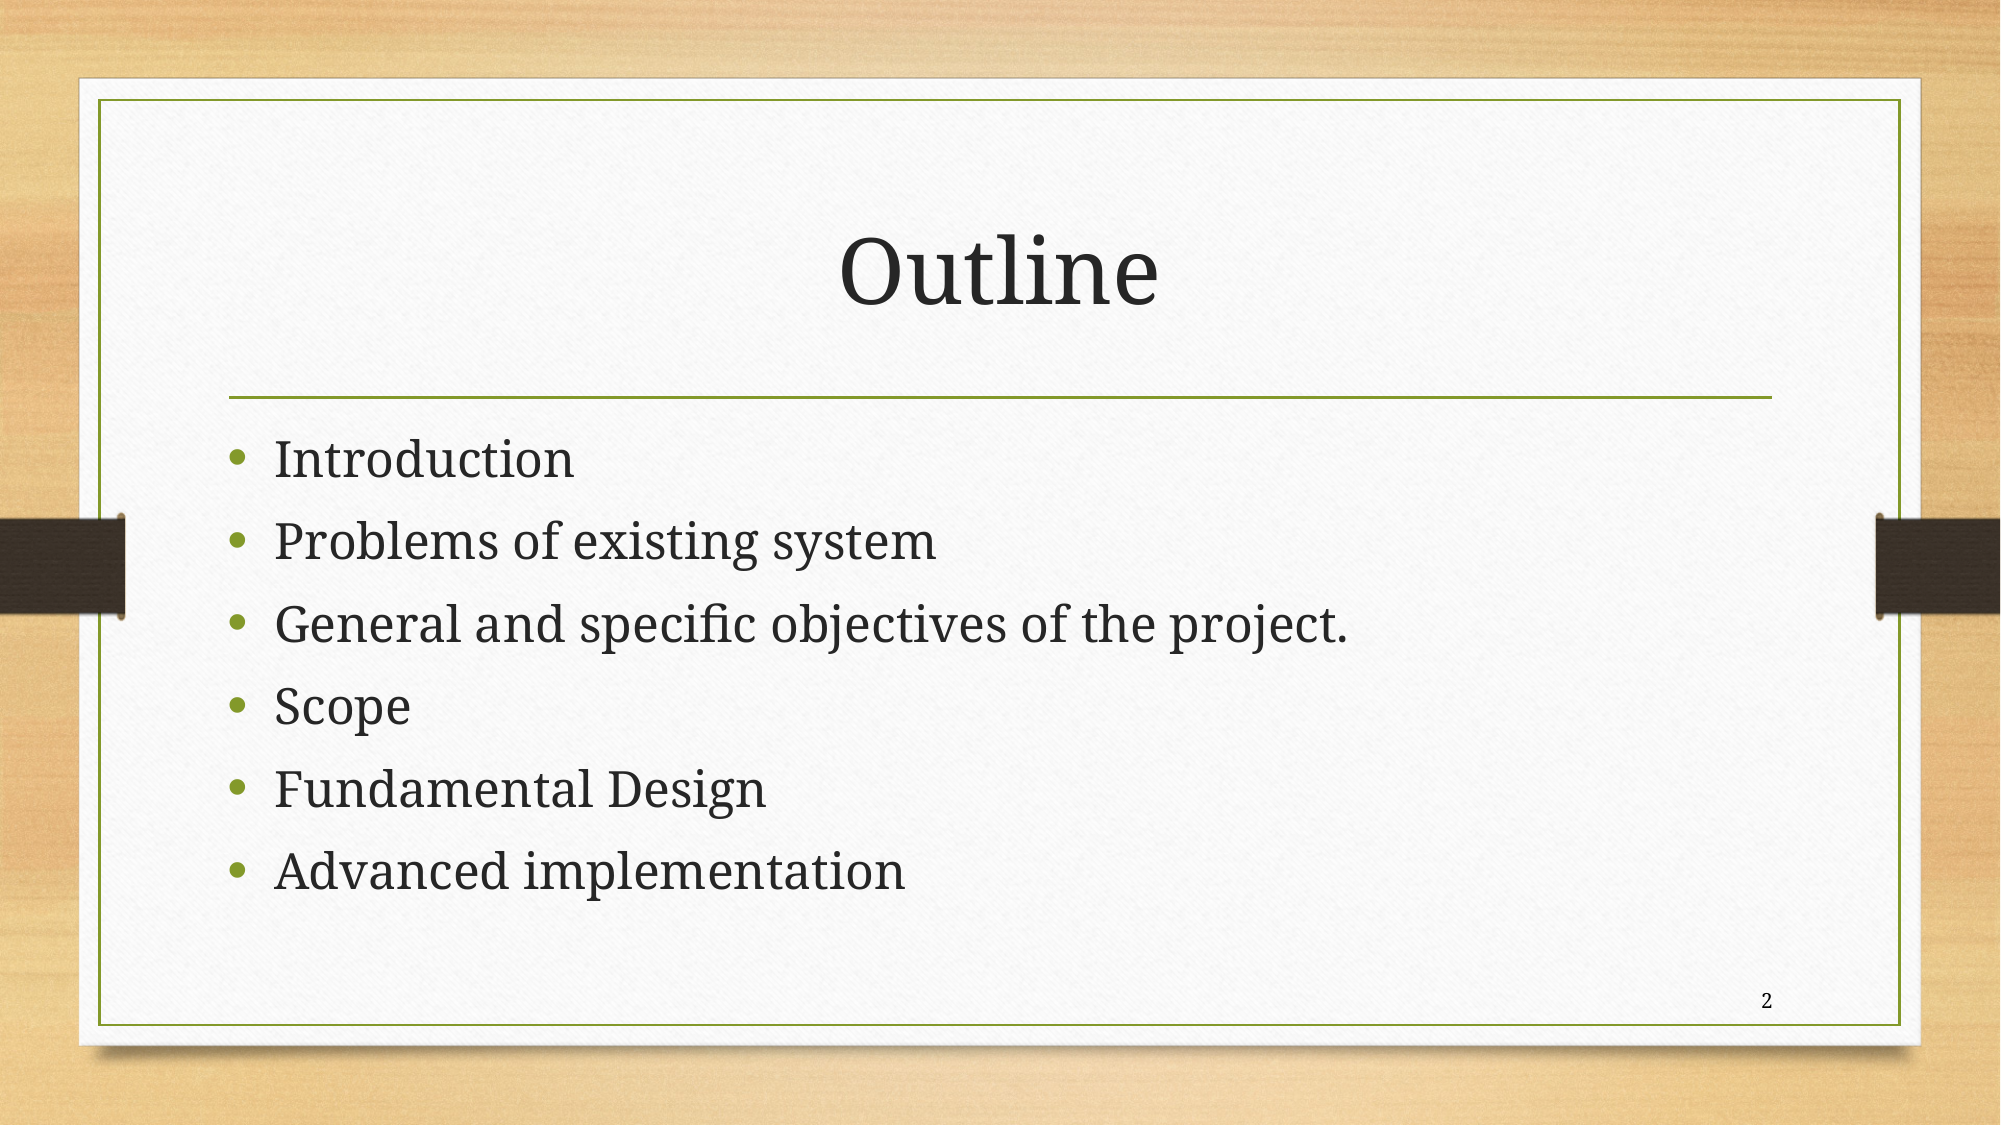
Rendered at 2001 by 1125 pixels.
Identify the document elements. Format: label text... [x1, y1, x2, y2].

slide_number 2 [1698, 979, 1788, 1025]
list Introduction Problems of existing system General and specific objectives of the project. Scope Fundamental Design Advanced implementation [212, 419, 1788, 964]
picture [0, 0, 2001, 1125]
title Outline [212, 161, 1788, 375]
